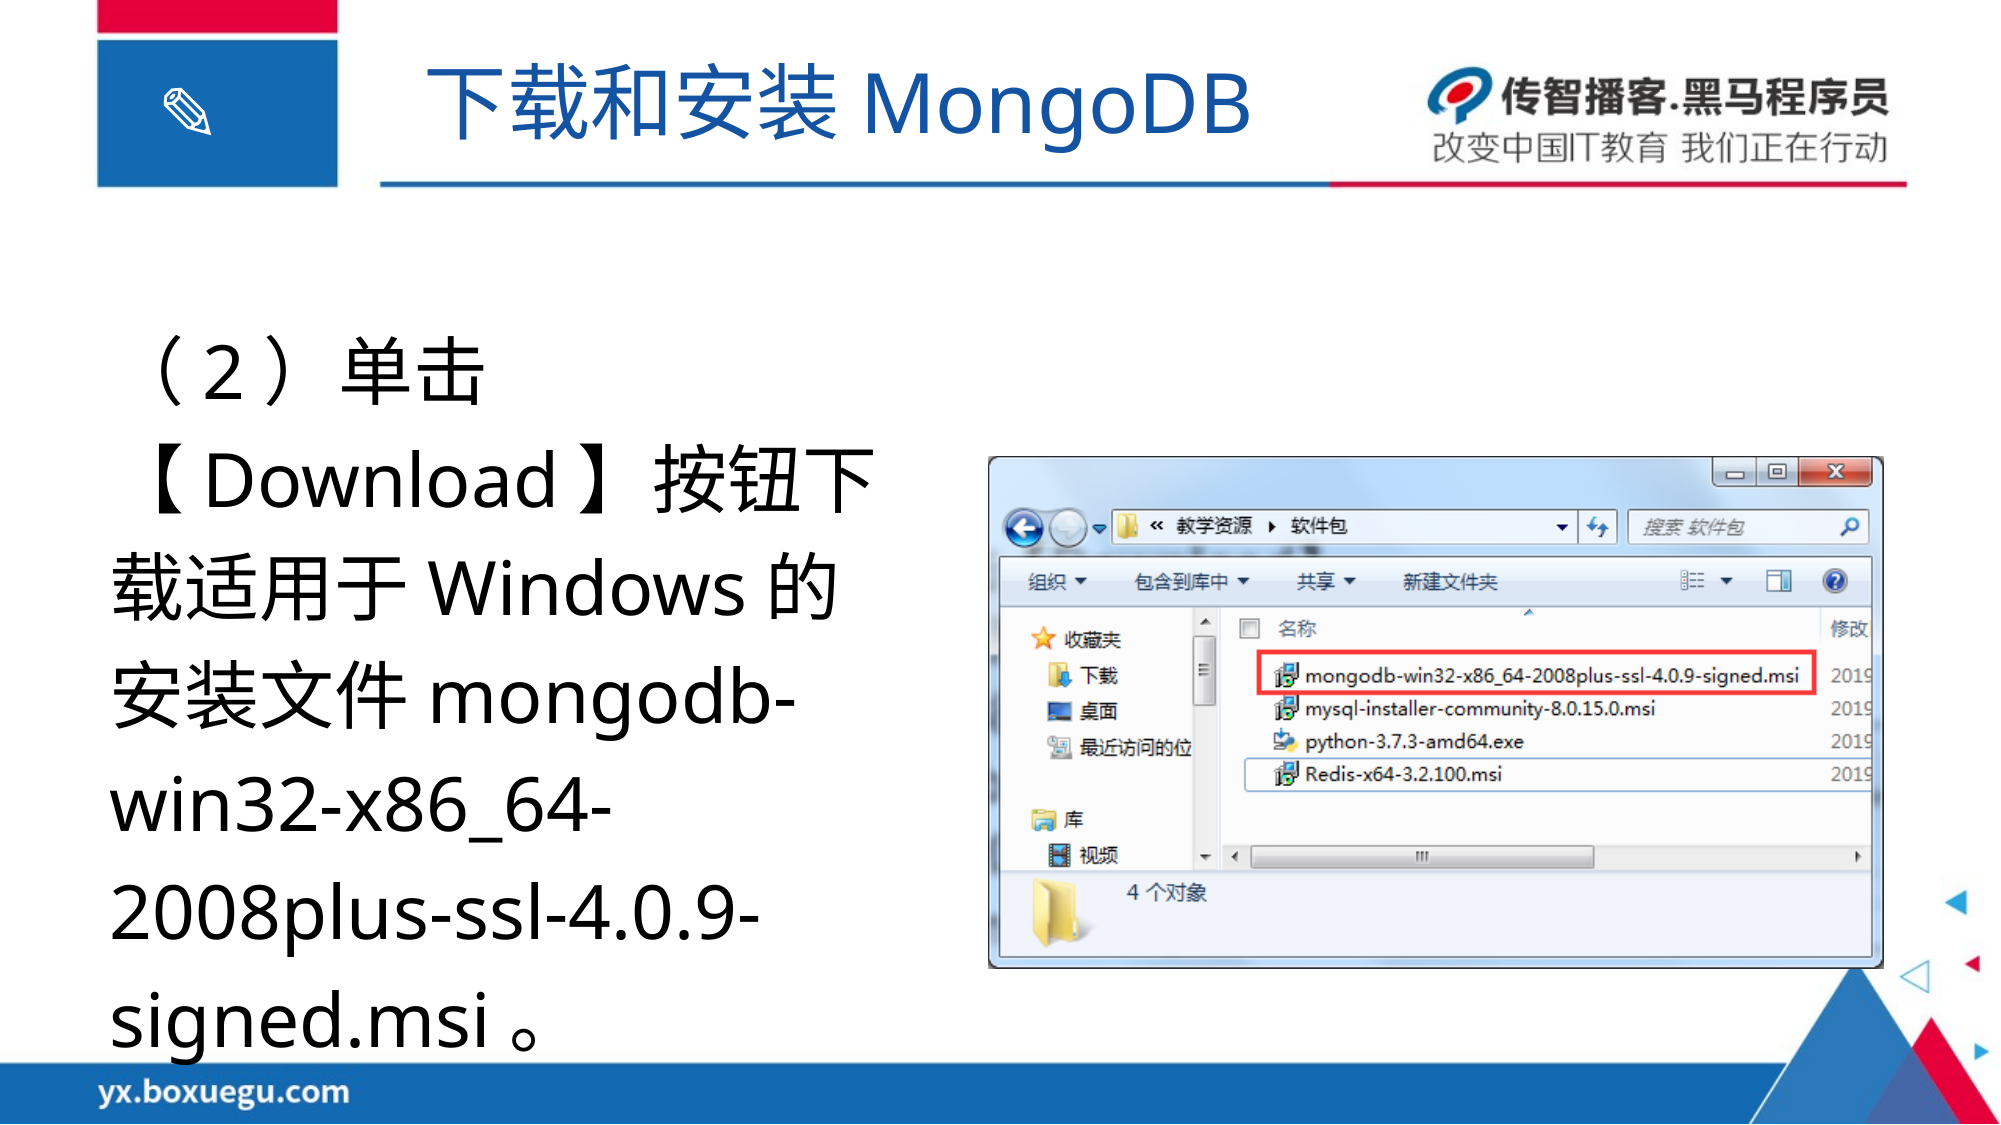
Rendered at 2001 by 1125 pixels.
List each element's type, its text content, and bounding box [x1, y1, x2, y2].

picture [0, 0, 2000, 1124]
text_box 下载和安装MongoDB [409, 43, 1292, 158]
text_box （2）单击【Download】按钮下载适用于Windows的安装文件mongodb-win32-x86_64-2008plus-ssl-4.0.9-signed.msi。 [94, 299, 914, 1070]
